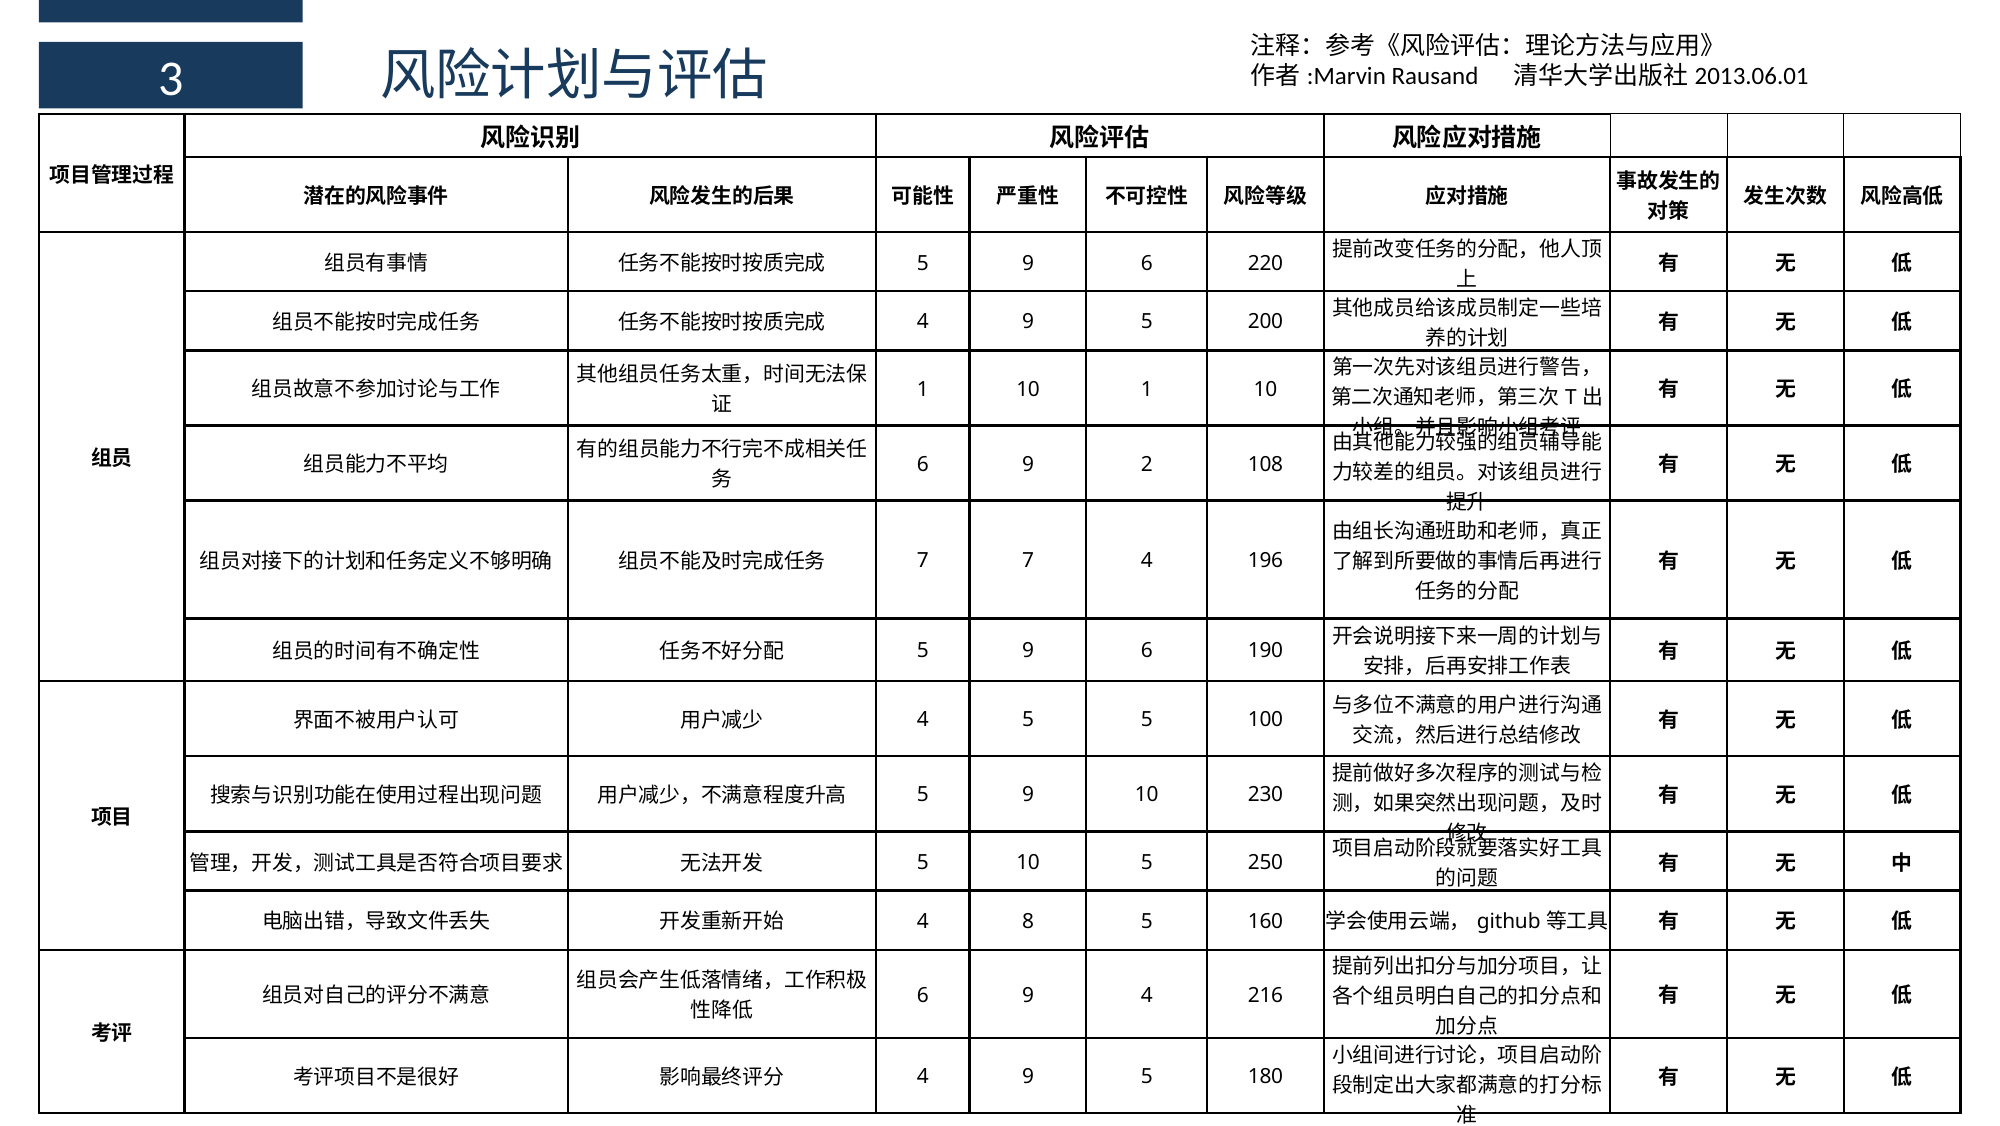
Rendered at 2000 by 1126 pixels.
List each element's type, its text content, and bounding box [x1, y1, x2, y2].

table_cell 108 [1208, 427, 1323, 499]
table_cell 无 [1728, 427, 1843, 499]
table_cell 无 [1728, 1039, 1843, 1112]
table_cell 有 [1611, 233, 1726, 290]
table_cell 10 [971, 833, 1085, 889]
table_cell 220 [1208, 233, 1323, 290]
table_cell 4 [877, 892, 968, 949]
table_cell 影响最终评分 [569, 1039, 875, 1112]
table_cell 风险高低 [1845, 158, 1959, 231]
table_cell 无 [1728, 951, 1843, 1037]
table_cell 有 [1611, 427, 1726, 499]
table_cell 无 [1728, 833, 1843, 889]
table_cell 潜在的风险事件 [186, 158, 567, 231]
table_cell 组员 [40, 233, 183, 680]
table_cell 9 [971, 427, 1085, 499]
table_cell 低 [1845, 352, 1959, 424]
table_cell 无 [1728, 292, 1843, 349]
table_cell 7 [877, 502, 968, 617]
table_cell 100 [1208, 682, 1323, 755]
table_cell 5 [971, 682, 1085, 755]
table_cell 196 [1208, 502, 1323, 617]
table_cell 用户减少，不满意程度升高 [569, 757, 875, 830]
text_box 注释：参考《风险评估：理论方法与应用》 作者:Marvin Rausand 清华大学出版社2013.06.01 [1236, 22, 1966, 97]
table_cell 任务不能按时按质完成 [569, 292, 875, 349]
table_cell 发生次数 [1728, 158, 1843, 231]
table_cell 1 [877, 352, 968, 424]
table_cell 6 [877, 427, 968, 499]
table_cell 9 [971, 757, 1085, 830]
table_cell 有 [1611, 892, 1726, 949]
table_cell 10 [1087, 757, 1206, 830]
table_cell 无 [1728, 892, 1843, 949]
table_cell 项目 [40, 682, 183, 949]
table_cell 风险等级 [1208, 158, 1323, 231]
table_cell 严重性 [971, 158, 1085, 231]
table_cell 9 [971, 292, 1085, 349]
table_header [1844, 114, 1960, 156]
table_cell 2 [1087, 427, 1206, 499]
table_cell 10 [1208, 352, 1323, 424]
table_cell 组员故意不参加讨论与工作 [186, 352, 567, 424]
table_cell 有 [1611, 682, 1726, 755]
table_cell 4 [877, 292, 968, 349]
table_cell 组员不能按时完成任务 [186, 292, 567, 349]
table_cell 9 [971, 620, 1085, 680]
table_cell 低 [1845, 427, 1959, 499]
table_cell 搜索与识别功能在使用过程出现问题 [186, 757, 567, 830]
table_cell 由其他能力较强的组员辅导能力较差的组员。对该组员进行提升 [1325, 427, 1609, 499]
table_cell 5 [1087, 833, 1206, 889]
table_cell 低 [1845, 1039, 1959, 1112]
table_cell 9 [971, 1039, 1085, 1112]
table_cell 组员对接下的计划和任务定义不够明确 [186, 502, 567, 617]
table_cell 无 [1728, 620, 1843, 680]
table_cell 组员会产生低落情绪，工作积极性降低 [569, 951, 875, 1037]
table_cell 组员有事情 [186, 233, 567, 290]
table_cell 应对措施 [1325, 158, 1609, 231]
table_cell 有 [1611, 292, 1726, 349]
table_cell 9 [971, 951, 1085, 1037]
table_cell 考评项目不是很好 [186, 1039, 567, 1112]
table_header 风险评估 [877, 115, 1323, 156]
table_cell 低 [1845, 502, 1959, 617]
table_cell 无 [1728, 502, 1843, 617]
table_cell 学会使用云端，github等工具 [1325, 892, 1609, 949]
table_cell 低 [1845, 233, 1959, 290]
table_cell 1 [1087, 352, 1206, 424]
table_cell 组员的时间有不确定性 [186, 620, 567, 680]
table_cell 无 [1728, 352, 1843, 424]
table_cell 提前改变任务的分配，他人顶上 [1325, 233, 1609, 290]
text_box [37, 0, 305, 24]
table_cell 由组长沟通班助和老师，真正了解到所要做的事情后再进行任务的分配 [1325, 502, 1609, 617]
table_cell 用户减少 [569, 682, 875, 755]
table_cell 4 [1087, 951, 1206, 1037]
table_cell 6 [1087, 233, 1206, 290]
table_cell 开发重新开始 [569, 892, 875, 949]
table_cell 低 [1845, 757, 1959, 830]
table_cell 有 [1611, 502, 1726, 617]
table_cell 230 [1208, 757, 1323, 830]
table_cell 无 [1728, 757, 1843, 830]
table_cell 可能性 [877, 158, 968, 231]
table_header 项目管理过程 [40, 115, 183, 231]
table_cell 事故发生的对策 [1611, 158, 1726, 231]
table_cell 小组间进行讨论，项目启动阶段制定出大家都满意的打分标准 [1325, 1039, 1609, 1112]
table_cell 风险发生的后果 [569, 158, 875, 231]
table_cell 有 [1611, 620, 1726, 680]
table_cell 5 [1087, 892, 1206, 949]
table_cell 任务不能按时按质完成 [569, 233, 875, 290]
table_cell 第一次先对该组员进行警告，第二次通知老师，第三次T出小组。并且影响小组考评 [1325, 352, 1609, 424]
table_cell 其他成员给该成员制定一些培养的计划 [1325, 292, 1609, 349]
table_cell 7 [971, 502, 1085, 617]
table_cell 管理，开发，测试工具是否符合项目要求 [186, 833, 567, 889]
table_cell 无 [1728, 682, 1843, 755]
table_cell 组员能力不平均 [186, 427, 567, 499]
table_cell 5 [877, 833, 968, 889]
table_cell 低 [1845, 292, 1959, 349]
table_cell 10 [971, 352, 1085, 424]
table_cell 界面不被用户认可 [186, 682, 567, 755]
table_cell 提前做好多次程序的测试与检测，如果突然出现问题，及时修改 [1325, 757, 1609, 830]
table_cell 5 [877, 233, 968, 290]
table_cell 不可控性 [1087, 158, 1206, 231]
table_cell 160 [1208, 892, 1323, 949]
table_cell 8 [971, 892, 1085, 949]
table_cell 组员对自己的评分不满意 [186, 951, 567, 1037]
table_cell 5 [877, 620, 968, 680]
table_cell 有 [1611, 833, 1726, 889]
table_cell 250 [1208, 833, 1323, 889]
table_cell 200 [1208, 292, 1323, 349]
table_header 风险应对措施 [1325, 115, 1610, 156]
table_cell 其他组员任务太重，时间无法保证 [569, 352, 875, 424]
table_cell 考评 [40, 951, 183, 1112]
table_cell 低 [1845, 892, 1959, 949]
table_cell 5 [1087, 1039, 1206, 1112]
text_box 风险计划与评估 [365, 31, 1359, 113]
table_cell 4 [877, 1039, 968, 1112]
table_cell 与多位不满意的用户进行沟通交流，然后进行总结修改 [1325, 682, 1609, 755]
table_cell 无法开发 [569, 833, 875, 889]
table_cell 电脑出错，导致文件丢失 [186, 892, 567, 949]
table_cell 低 [1845, 682, 1959, 755]
text_box 3 [37, 40, 305, 111]
table_cell 任务不好分配 [569, 620, 875, 680]
table_cell 有 [1611, 1039, 1726, 1112]
table_cell 有 [1611, 951, 1726, 1037]
table_cell 180 [1208, 1039, 1323, 1112]
table_cell 提前列出扣分与加分项目，让各个组员明白自己的扣分点和加分点 [1325, 951, 1609, 1037]
table_cell 6 [877, 951, 968, 1037]
table_cell 190 [1208, 620, 1323, 680]
table_cell 有 [1611, 352, 1726, 424]
table_cell 4 [877, 682, 968, 755]
table_cell 9 [971, 233, 1085, 290]
table_cell 有 [1611, 757, 1726, 830]
table_cell 5 [877, 757, 968, 830]
table_cell 低 [1845, 951, 1959, 1037]
table_cell 有的组员能力不行完不成相关任务 [569, 427, 875, 499]
table_cell 5 [1087, 682, 1206, 755]
table_cell 6 [1087, 620, 1206, 680]
table_header [1611, 114, 1727, 156]
table_cell 项目启动阶段就要落实好工具的问题 [1325, 833, 1609, 889]
table_cell 216 [1208, 951, 1323, 1037]
table_cell 开会说明接下来一周的计划与安排，后再安排工作表 [1325, 620, 1609, 680]
table_cell 中 [1845, 833, 1959, 889]
table_cell 4 [1087, 502, 1206, 617]
table_header [1728, 114, 1843, 156]
table_cell 5 [1087, 292, 1206, 349]
table_cell 低 [1845, 620, 1959, 680]
table_cell 无 [1728, 233, 1843, 290]
table_cell 组员不能及时完成任务 [569, 502, 875, 617]
table_header 风险识别 [186, 115, 875, 156]
